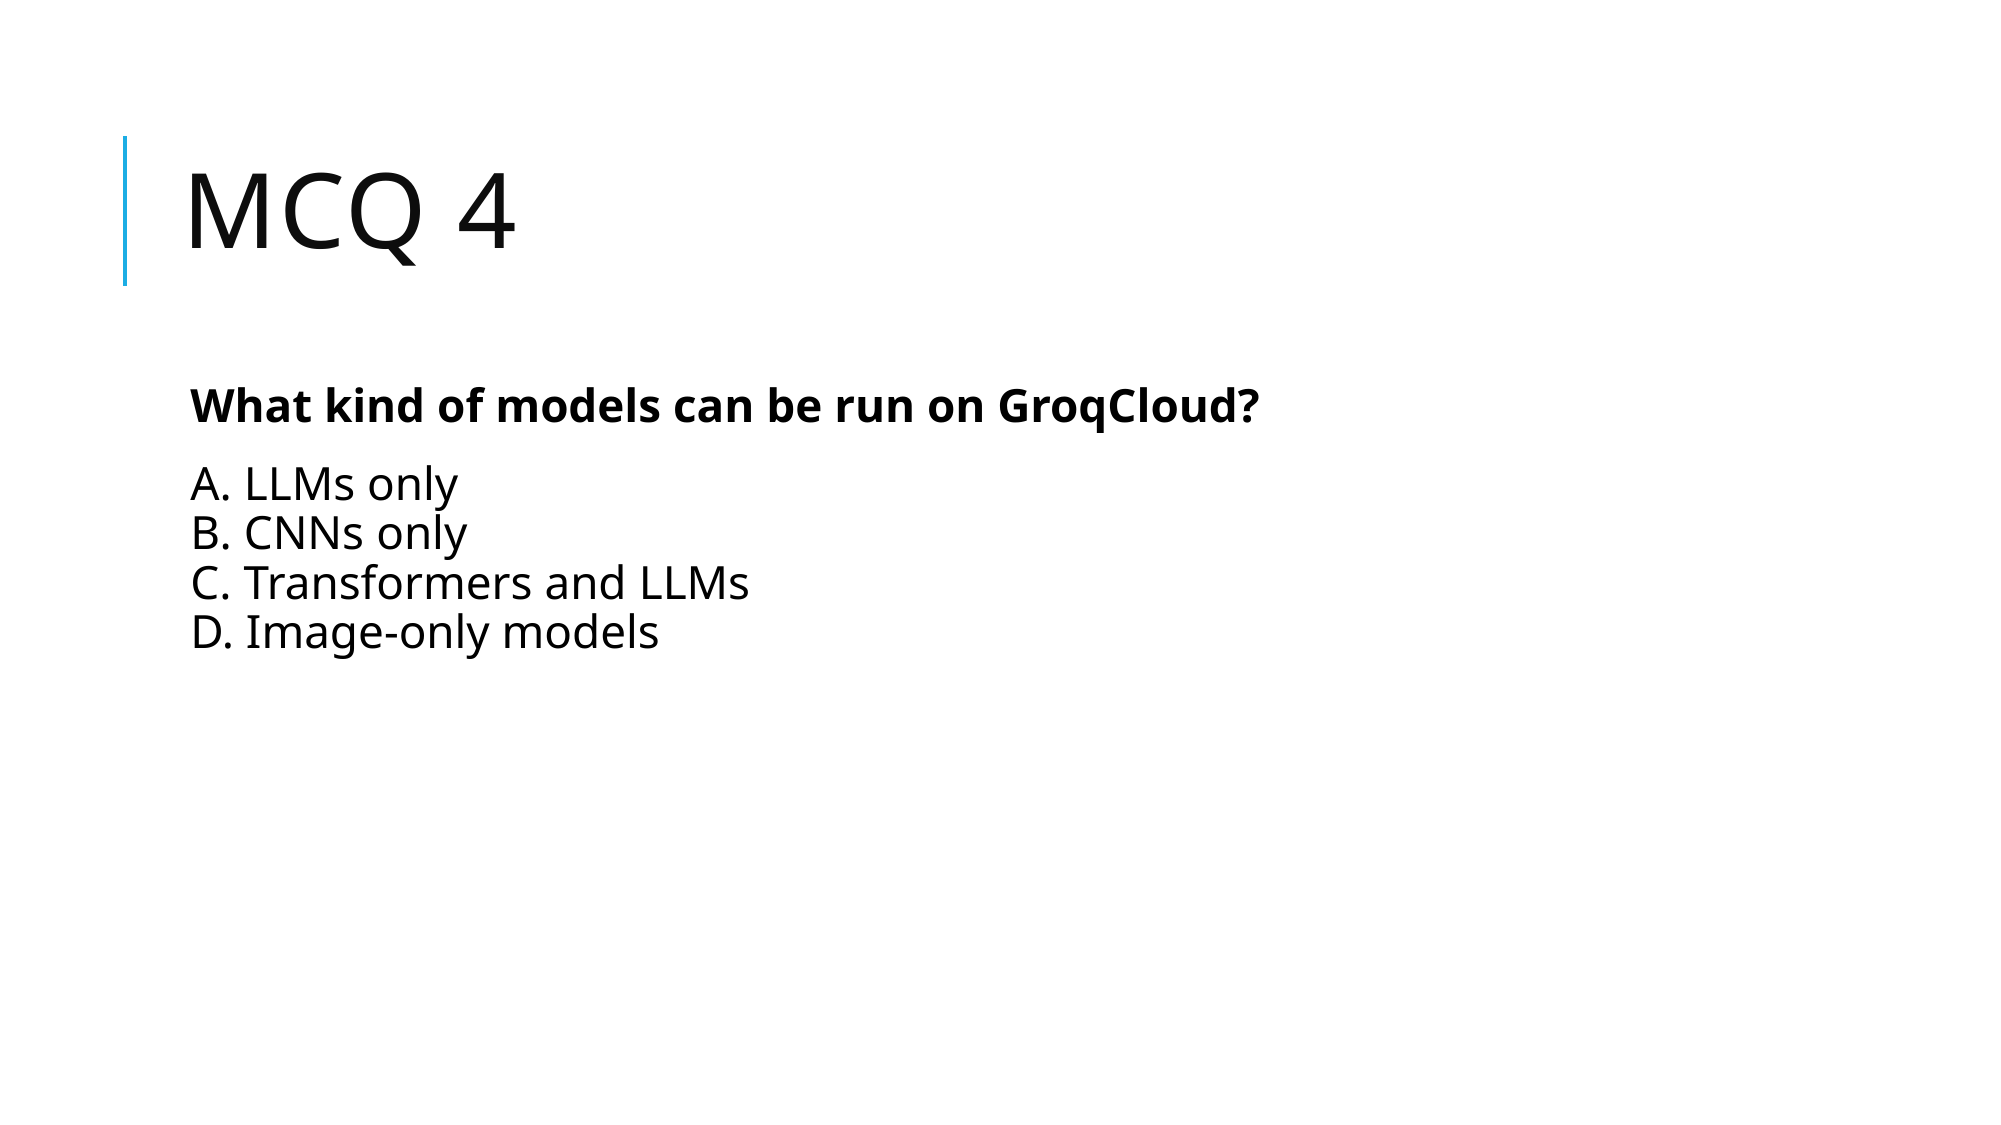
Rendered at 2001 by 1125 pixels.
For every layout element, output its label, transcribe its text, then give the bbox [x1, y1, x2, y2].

list What kind of models can be run on GroqCloud? A. LLMs only B. CNNs only C. Transformers and LLMs D. Image-only models [168, 375, 1763, 1035]
title Mcq 4 [168, 96, 1763, 342]
